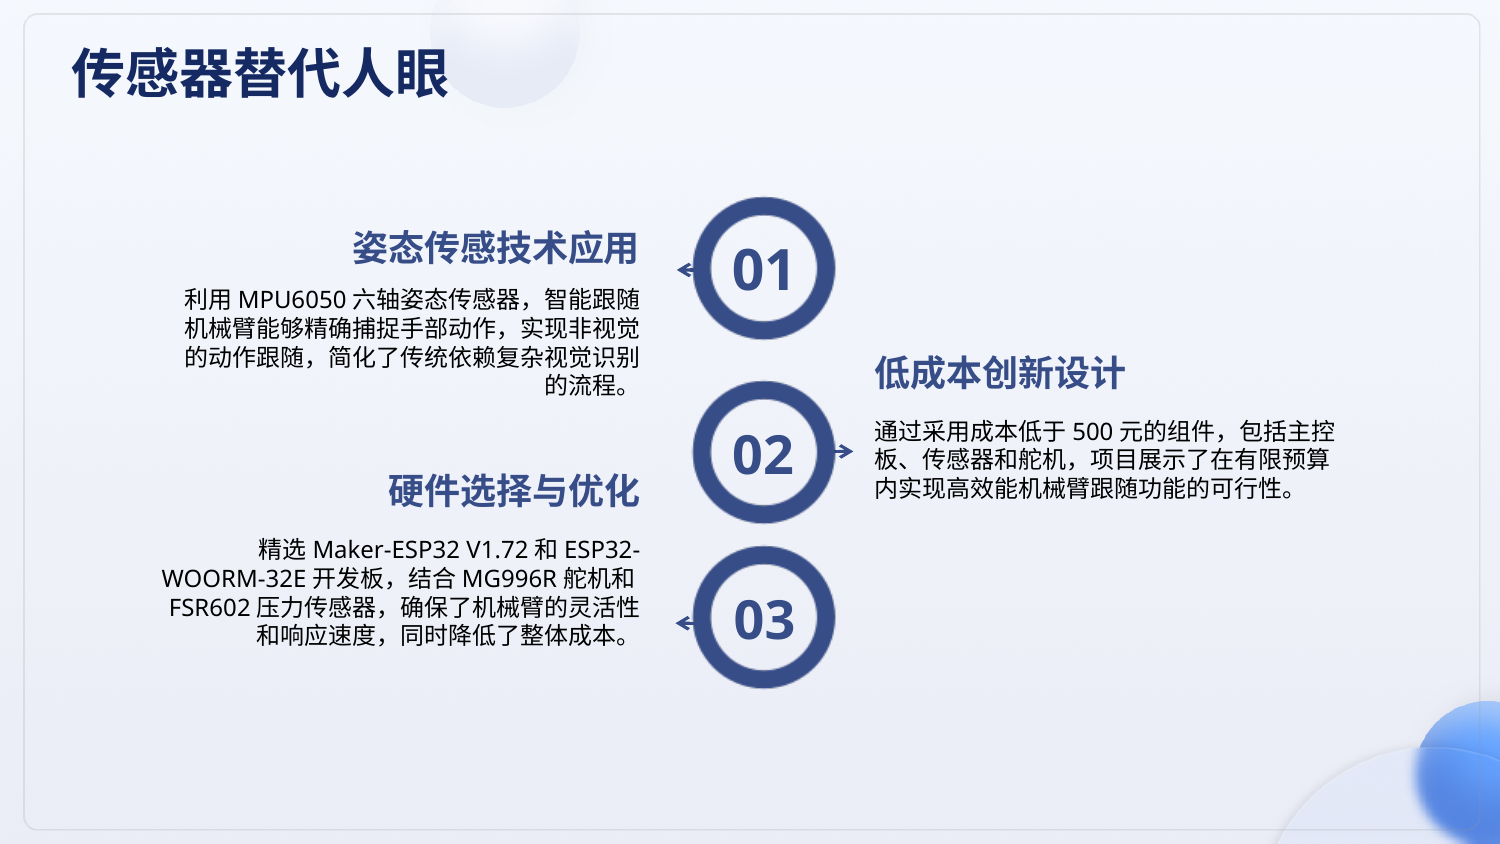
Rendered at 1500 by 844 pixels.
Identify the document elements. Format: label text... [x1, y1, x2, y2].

text_box 精选Maker-ESP32 V1.72和ESP32-WOORM-32E开发板，结合MG996R舵机和FSR602压力传感器，确保了机械臂的灵活性和响应速度，同时降低了整体成本。 [145, 518, 656, 666]
text_box [840, 444, 854, 459]
text_box 姿态传感技术应用 [145, 209, 656, 268]
text_box 利用MPU6050六轴姿态传感器，智能跟随机械臂能够精确捕捉手部动作，实现非视觉的动作跟随，简化了传统依赖复杂视觉识别的流程。 [145, 268, 656, 416]
picture [0, 0, 1500, 844]
text_box 硬件选择与优化 [145, 452, 656, 518]
text_box 通过采用成本低于500元的组件，包括主控板、传感器和舵机，项目展示了在有限预算内实现高效能机械臂跟随功能的可行性。 [858, 400, 1369, 519]
text_box 低成本创新设计 [858, 334, 1369, 400]
text_box [676, 263, 689, 277]
text_box 传感器替代人眼 [55, 16, 1452, 121]
